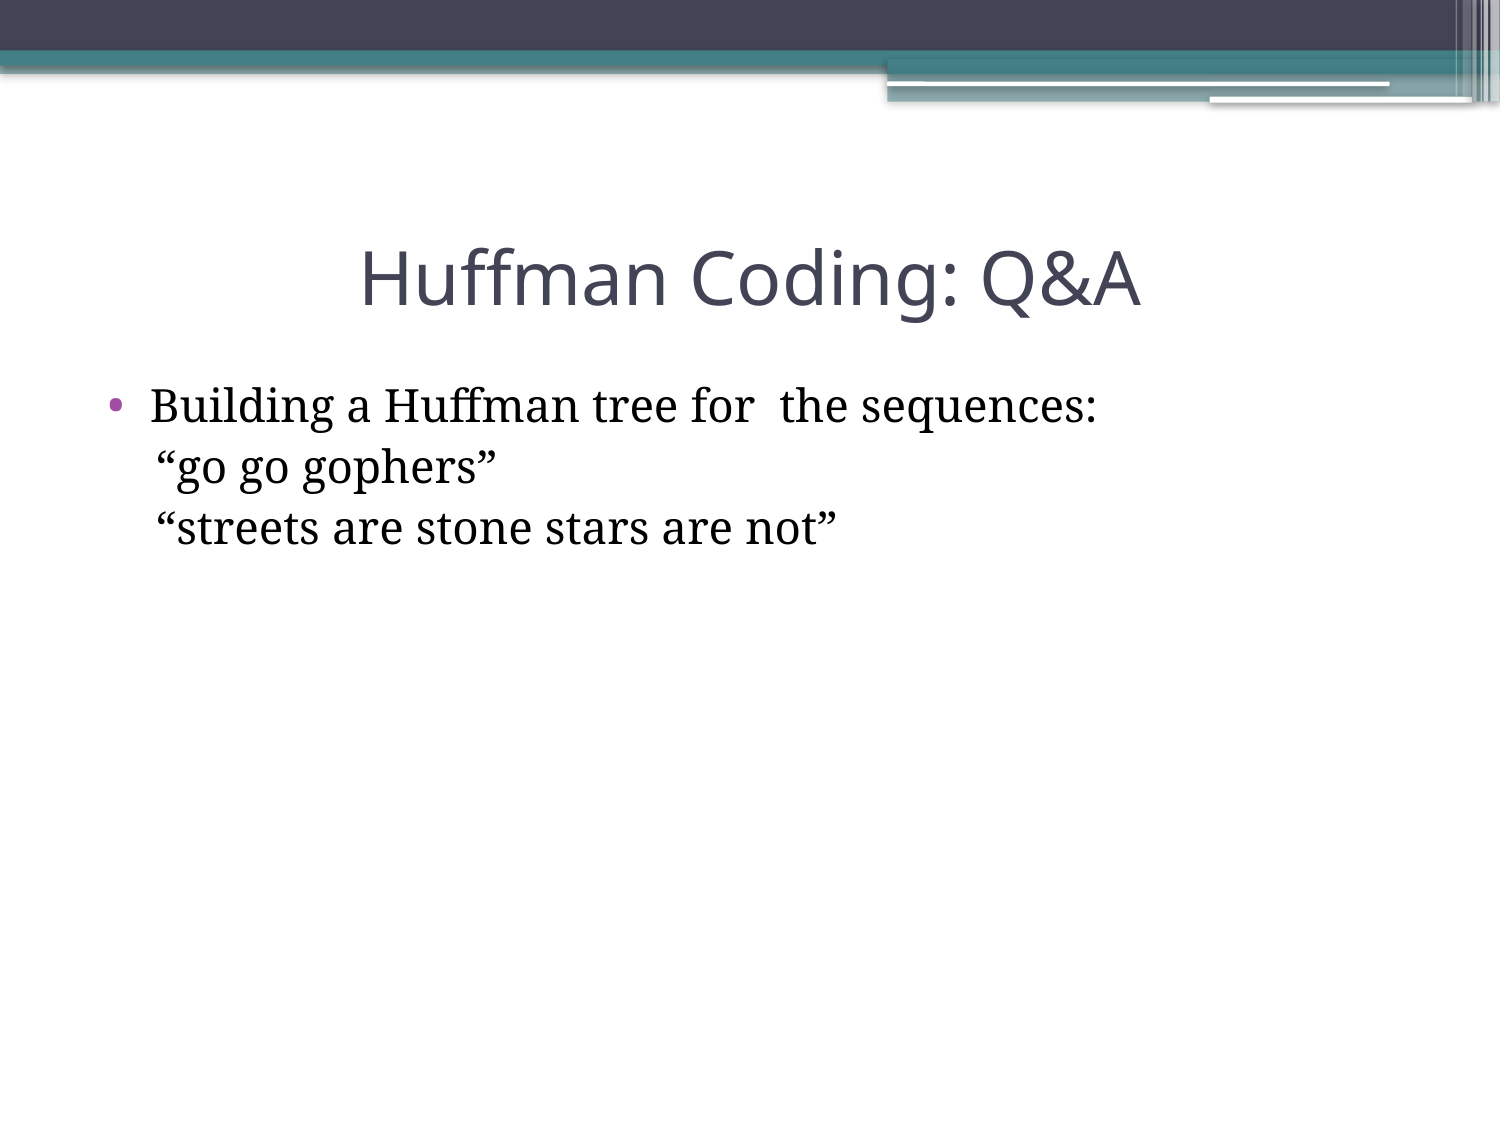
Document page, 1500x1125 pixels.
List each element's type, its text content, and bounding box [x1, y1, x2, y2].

title Huffman Coding: Q&A [75, 187, 1425, 363]
list Building a Huffman tree for the sequences: “go go gophers” “streets are stone stars are not” [75, 368, 1425, 1100]
